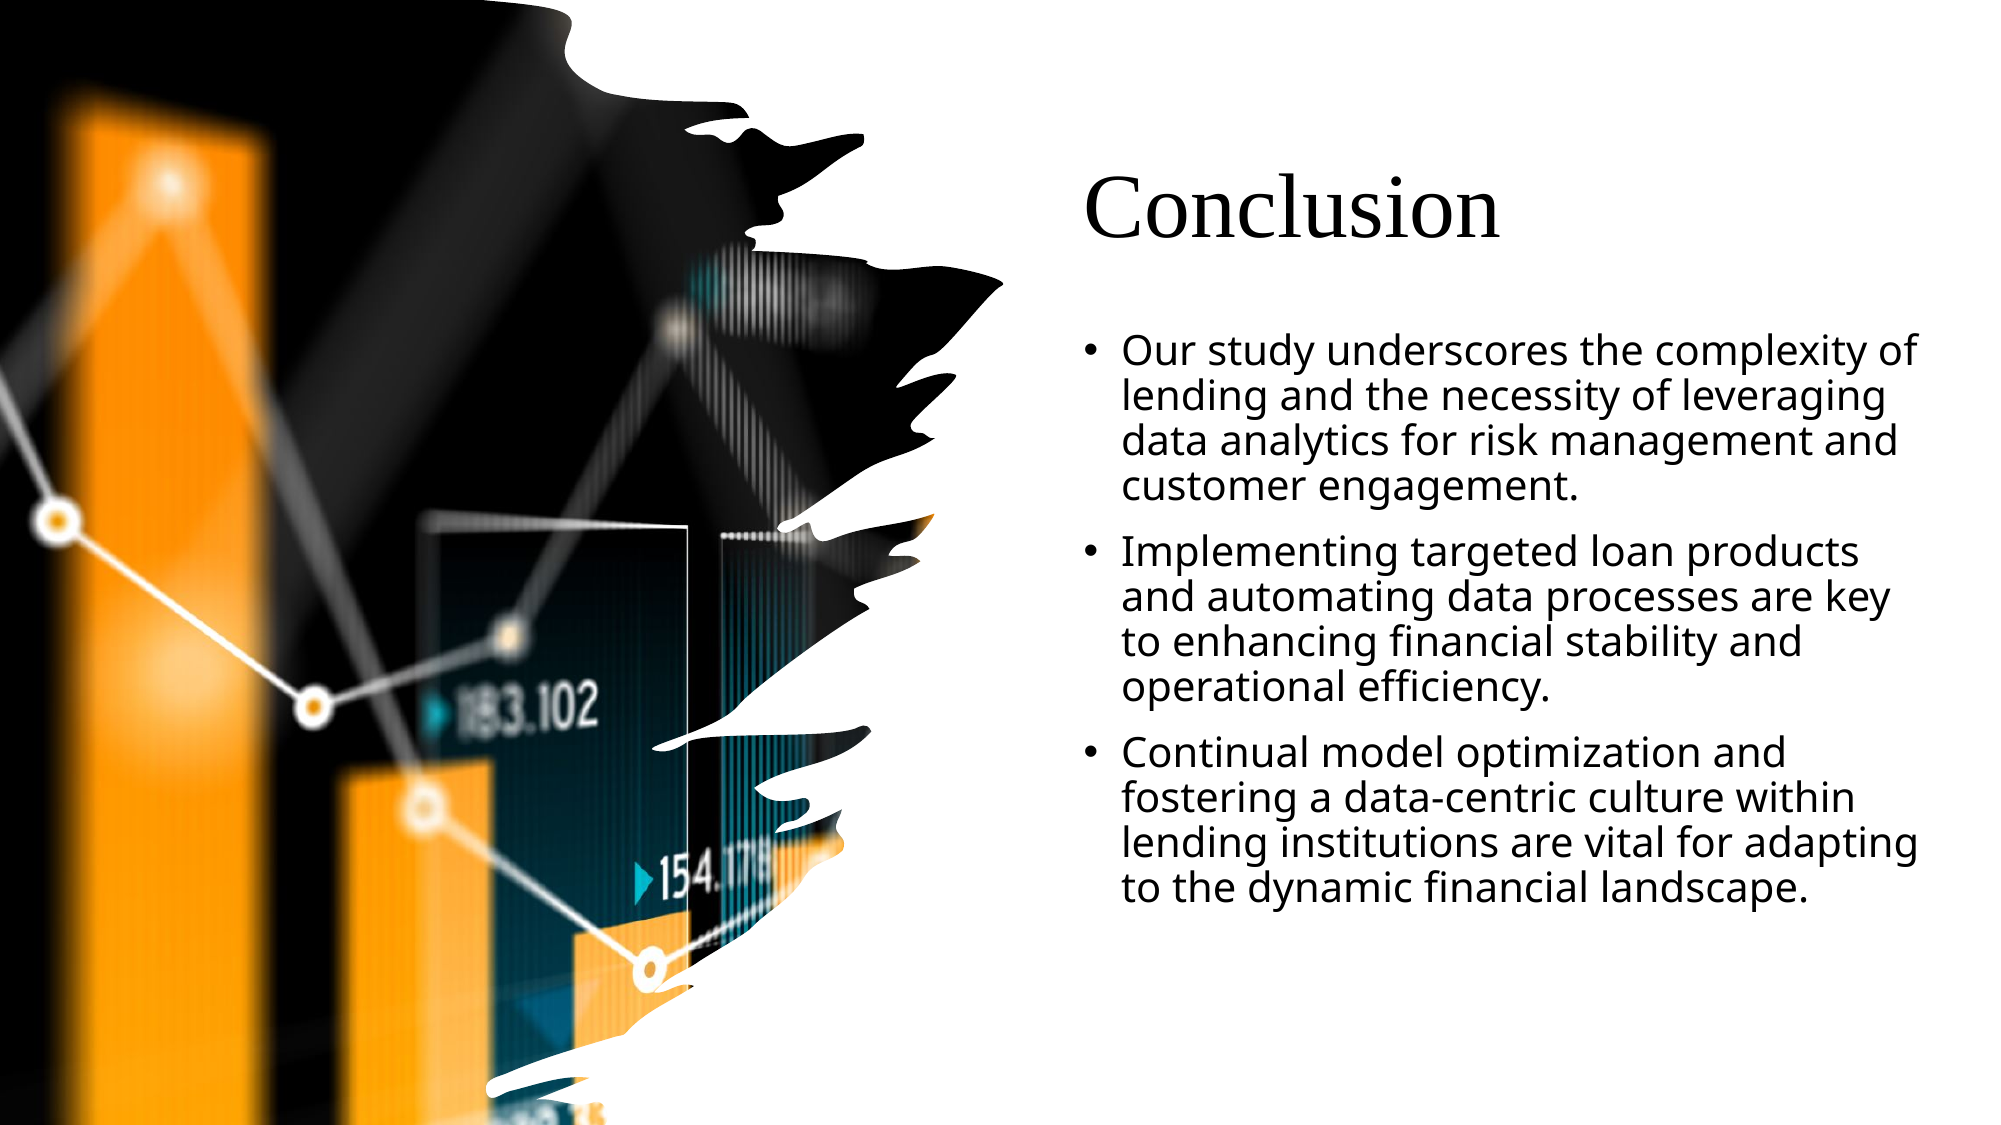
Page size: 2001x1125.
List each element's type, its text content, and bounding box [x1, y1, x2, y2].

text_box [1004, 0, 2000, 1125]
picture [0, 0, 1004, 1125]
title Conclusion [1068, 59, 1863, 321]
list Our study underscores the complexity of lending and the necessity of leveraging data analytics for risk management and customer engagement. Implementing targeted loan products and automating data processes are key to enhancing financial stability and operational efficiency. Continual model optimization and fostering a data-centric culture within lending institutions are vital for adapting to the dynamic financial landscape. [1068, 321, 1957, 1014]
